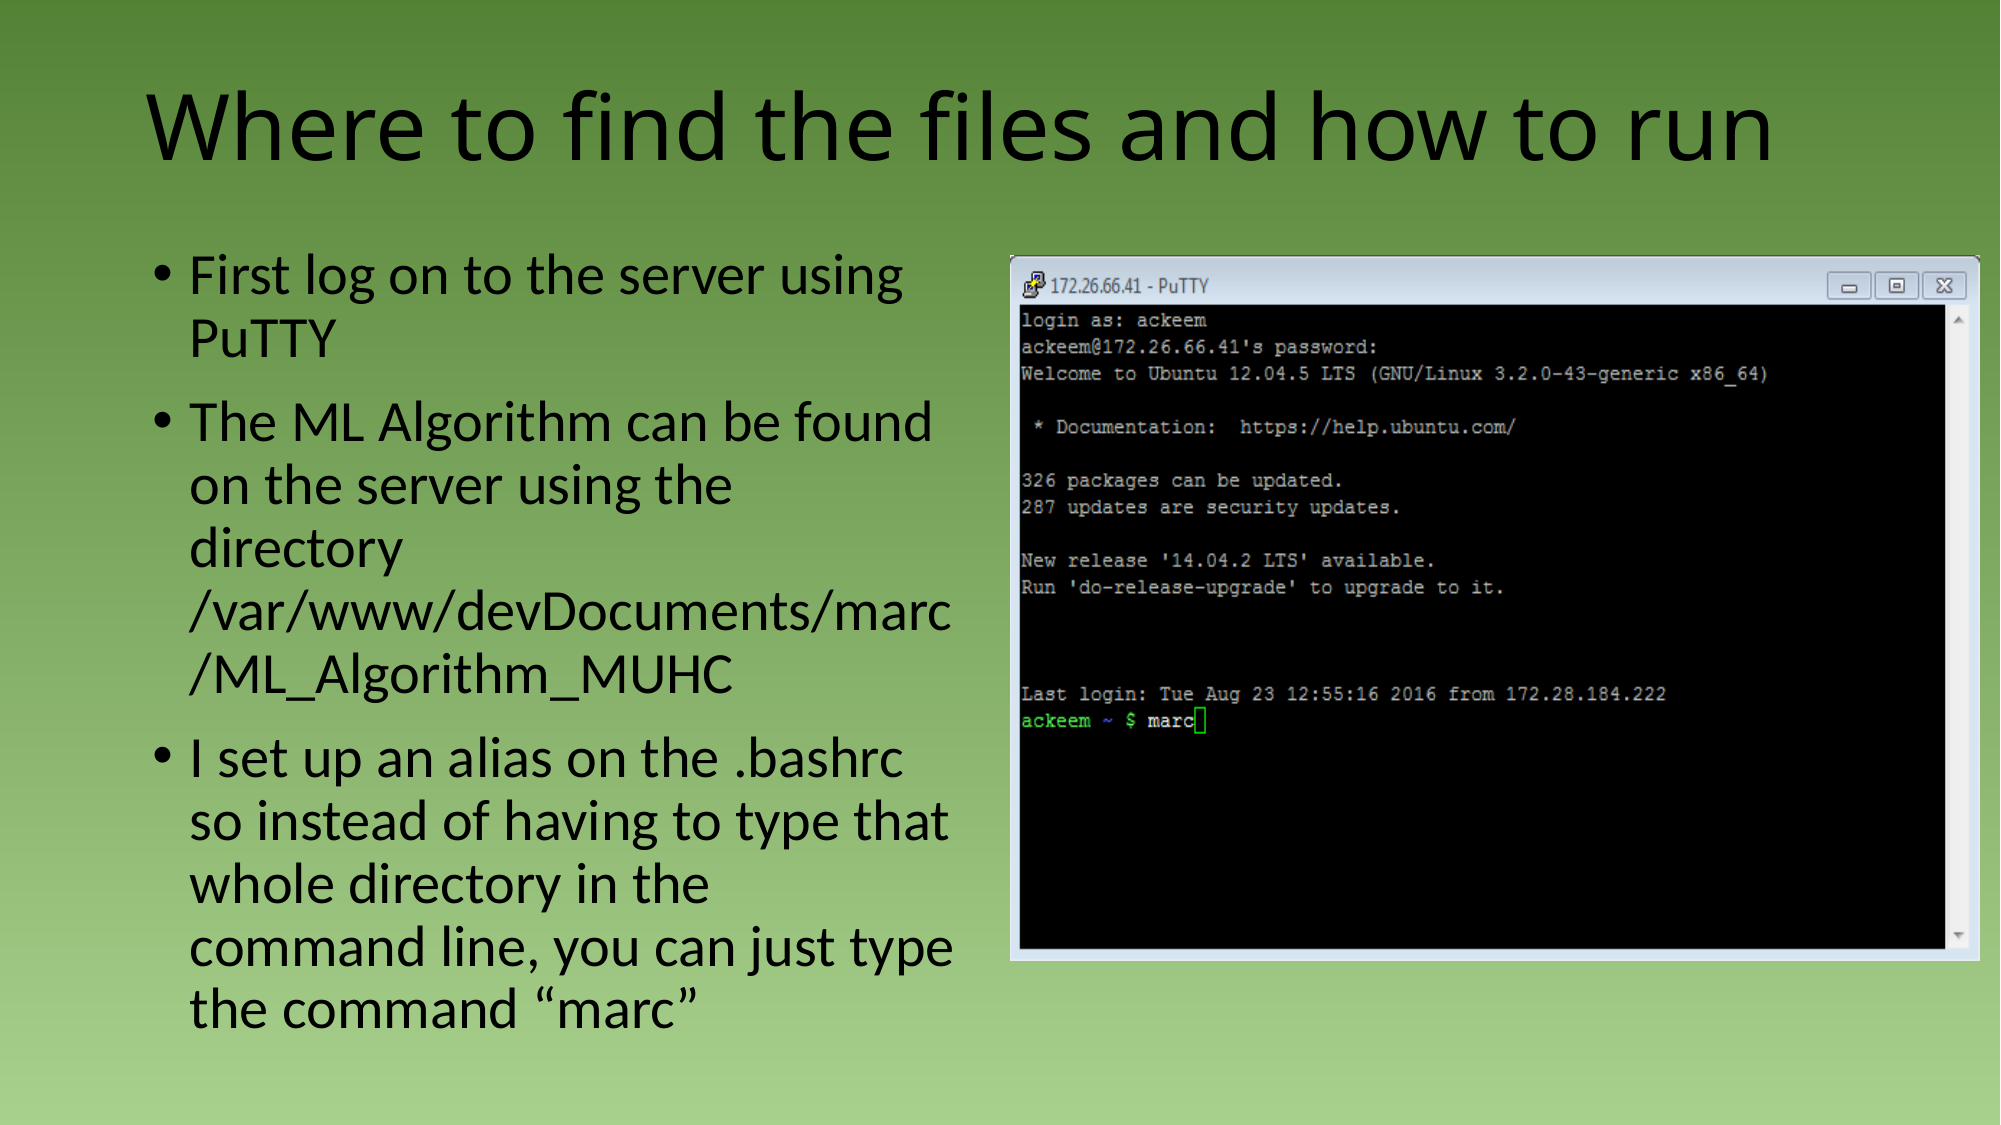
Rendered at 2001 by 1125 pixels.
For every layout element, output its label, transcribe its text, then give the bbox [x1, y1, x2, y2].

title Where to find the files and how to run [130, 22, 1856, 240]
picture [1010, 255, 1980, 961]
list First log on to the server using PuTTY The ML Algorithm can be found on the server using the directory /var/www/devDocuments/marc/ML_Algorithm_MUHC I set up an alias on the .bashrc so instead of having to type that whole directory in the command line, you can just type the command “marc” [137, 236, 972, 1059]
